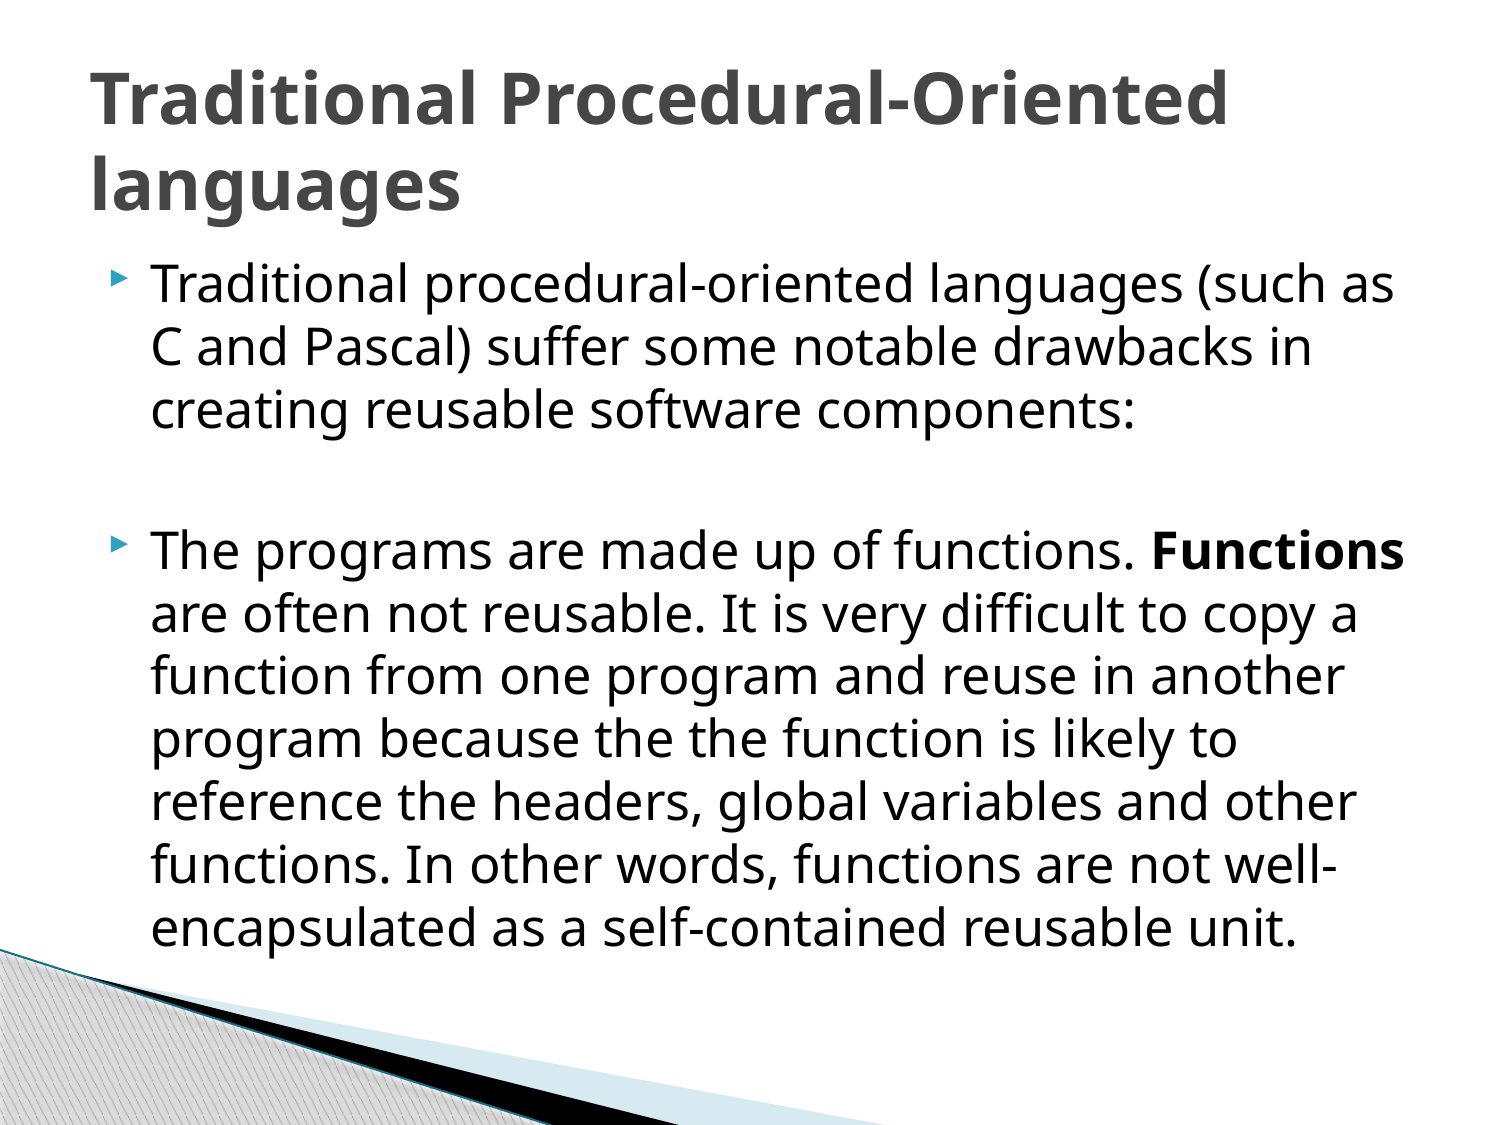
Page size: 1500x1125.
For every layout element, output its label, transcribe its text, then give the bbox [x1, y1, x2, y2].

title Traditional Procedural-Oriented languages [75, 45, 1425, 233]
list Traditional procedural-oriented languages (such as C and Pascal) suffer some notable drawbacks in creating reusable software components: The programs are made up of functions. Functions are often not reusable. It is very difficult to copy a function from one program and reuse in another program because the the function is likely to reference the headers, global variables and other functions. In other words, functions are not well-encapsulated as a self-contained reusable unit. [75, 243, 1425, 986]
